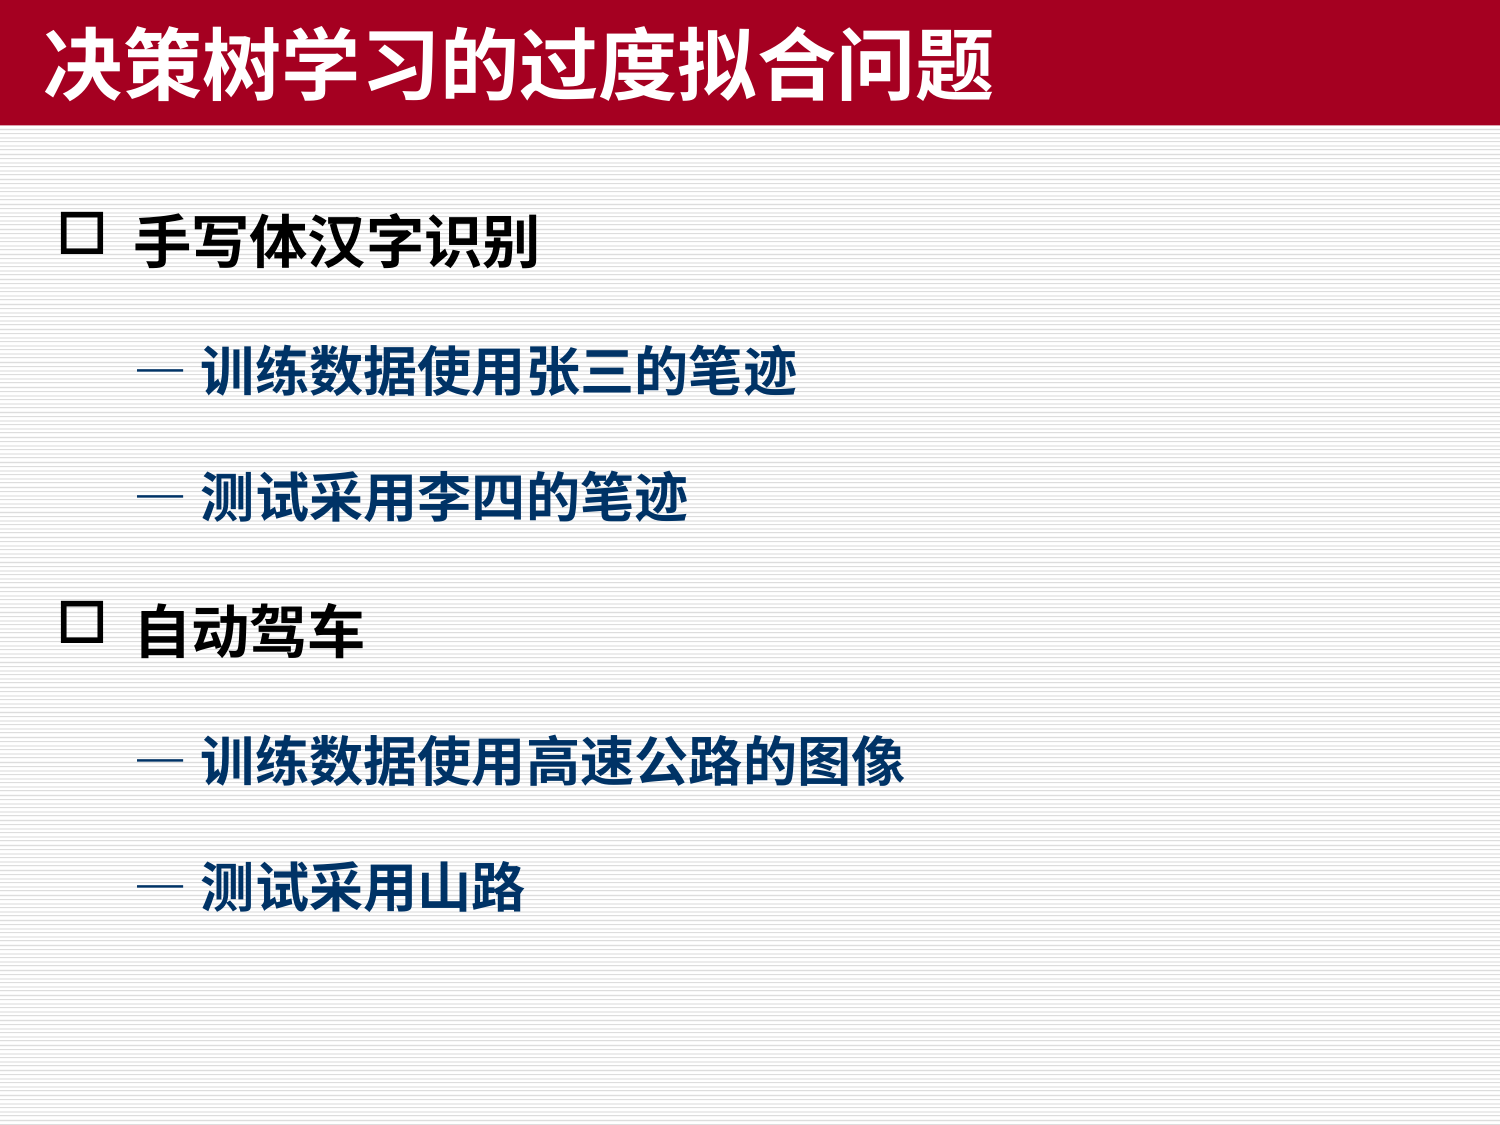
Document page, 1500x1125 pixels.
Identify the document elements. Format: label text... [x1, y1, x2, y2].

list 手写体汉字识别 —训练数据使用张三的笔迹 —测试采用李四的笔迹 自动驾车 —训练数据使用高速公路的图像 —测试采用山路 [41, 148, 1459, 1035]
picture [0, 126, 1500, 1125]
title 决策树学习的过度拟合问题 [0, 0, 1500, 126]
